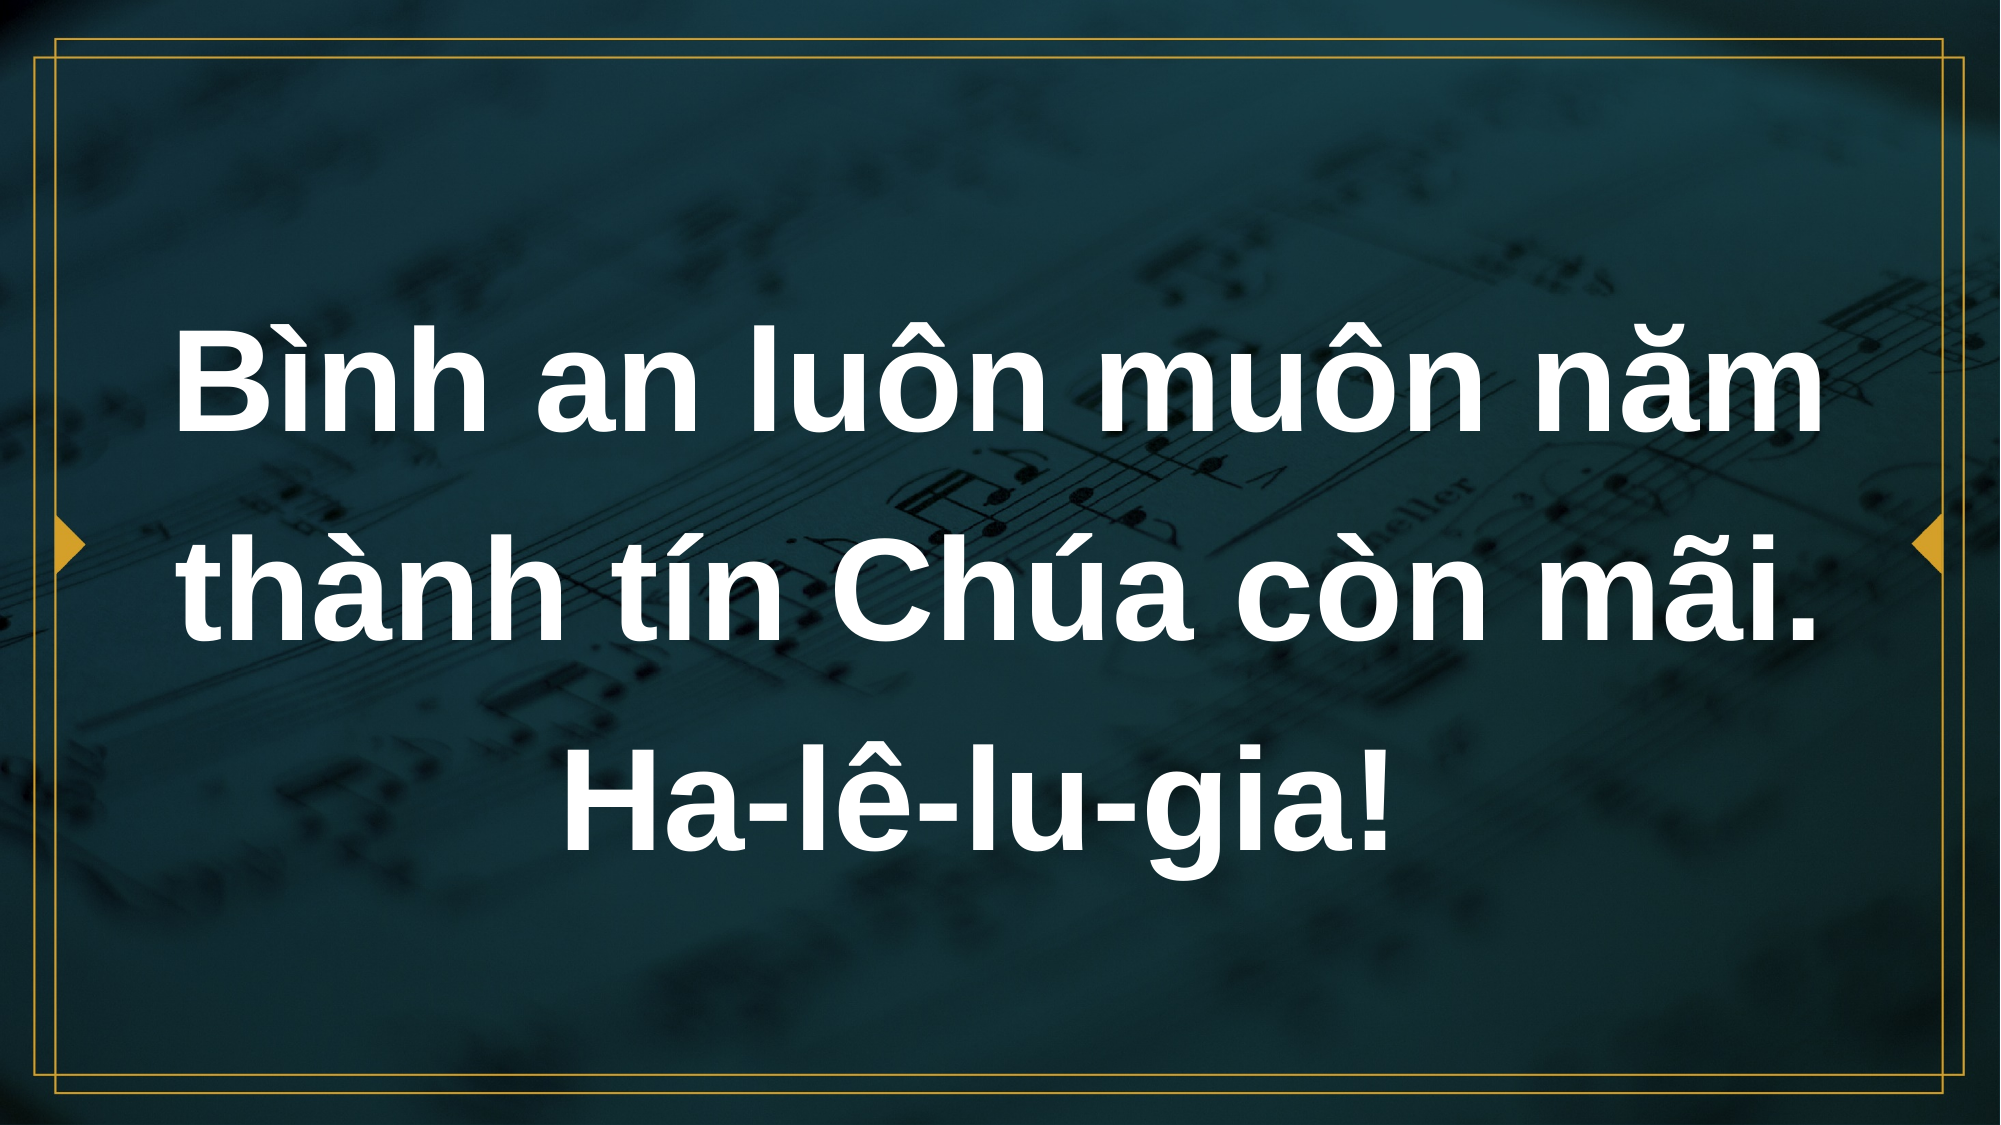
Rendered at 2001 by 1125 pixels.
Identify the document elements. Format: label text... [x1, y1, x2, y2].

title Bình an luôn muôn năm thành tín Chúa còn mãi. Ha-lê-lu-gia! [55, 53, 1945, 1077]
picture [0, 0, 2000, 1125]
